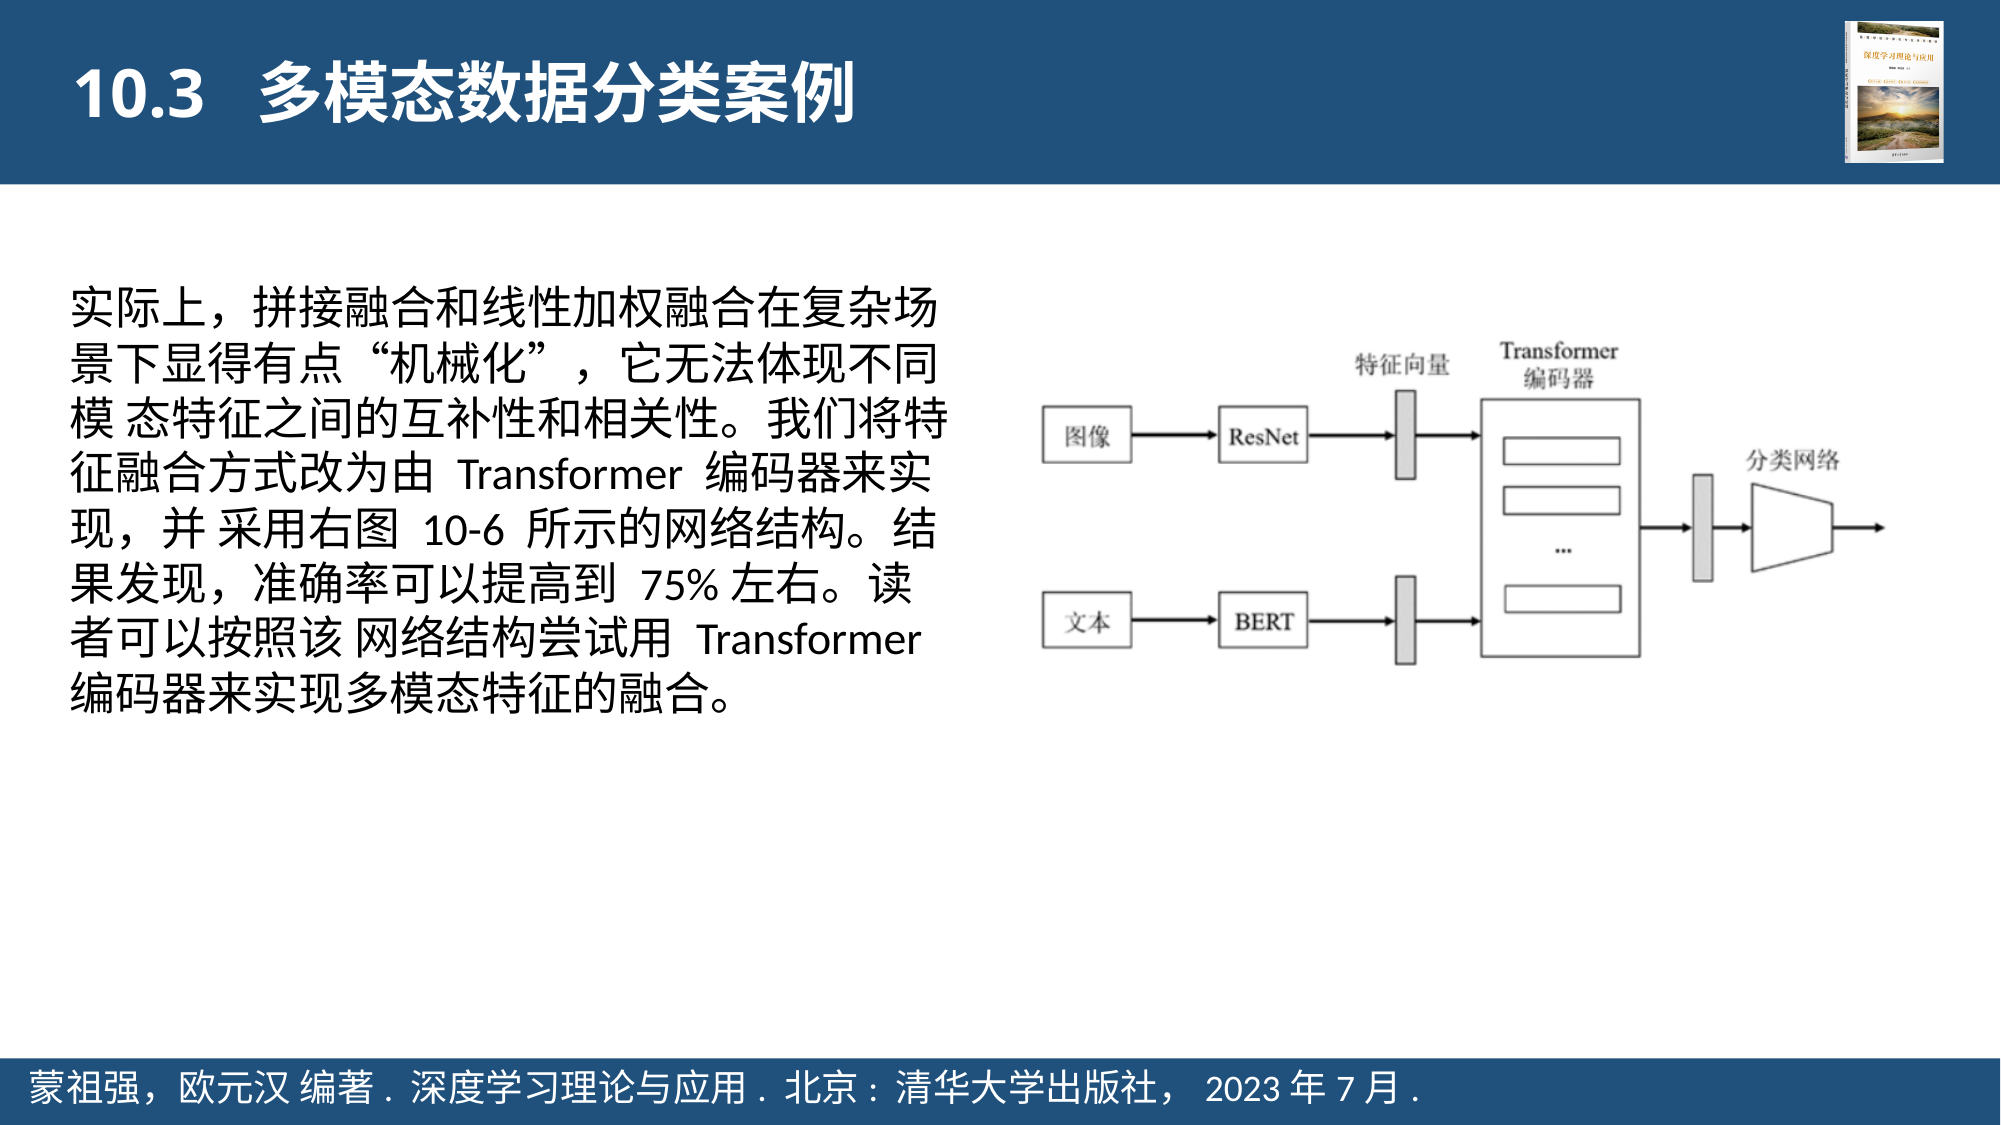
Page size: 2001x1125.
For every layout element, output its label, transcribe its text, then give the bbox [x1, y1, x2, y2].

text_box 实际上，拼接融合和线性加权融合在复杂场景下显得有点“机械化”，它无法体现不同模 态特征之间的互补性和相关性。我们将特征融合方式改为由 Transformer 编码器来实现，并 采用右图 10-6 所示的网络结构。结果发现，准确率可以提高到 75%左右。读者可以按照该 网络结构尝试用 Transformer 编码器来实现多模态特征的融合。 [55, 271, 969, 727]
text_box 10.3 多模态数据分类案例 [55, 42, 1555, 140]
picture [1844, 21, 1944, 163]
picture [989, 331, 1907, 697]
